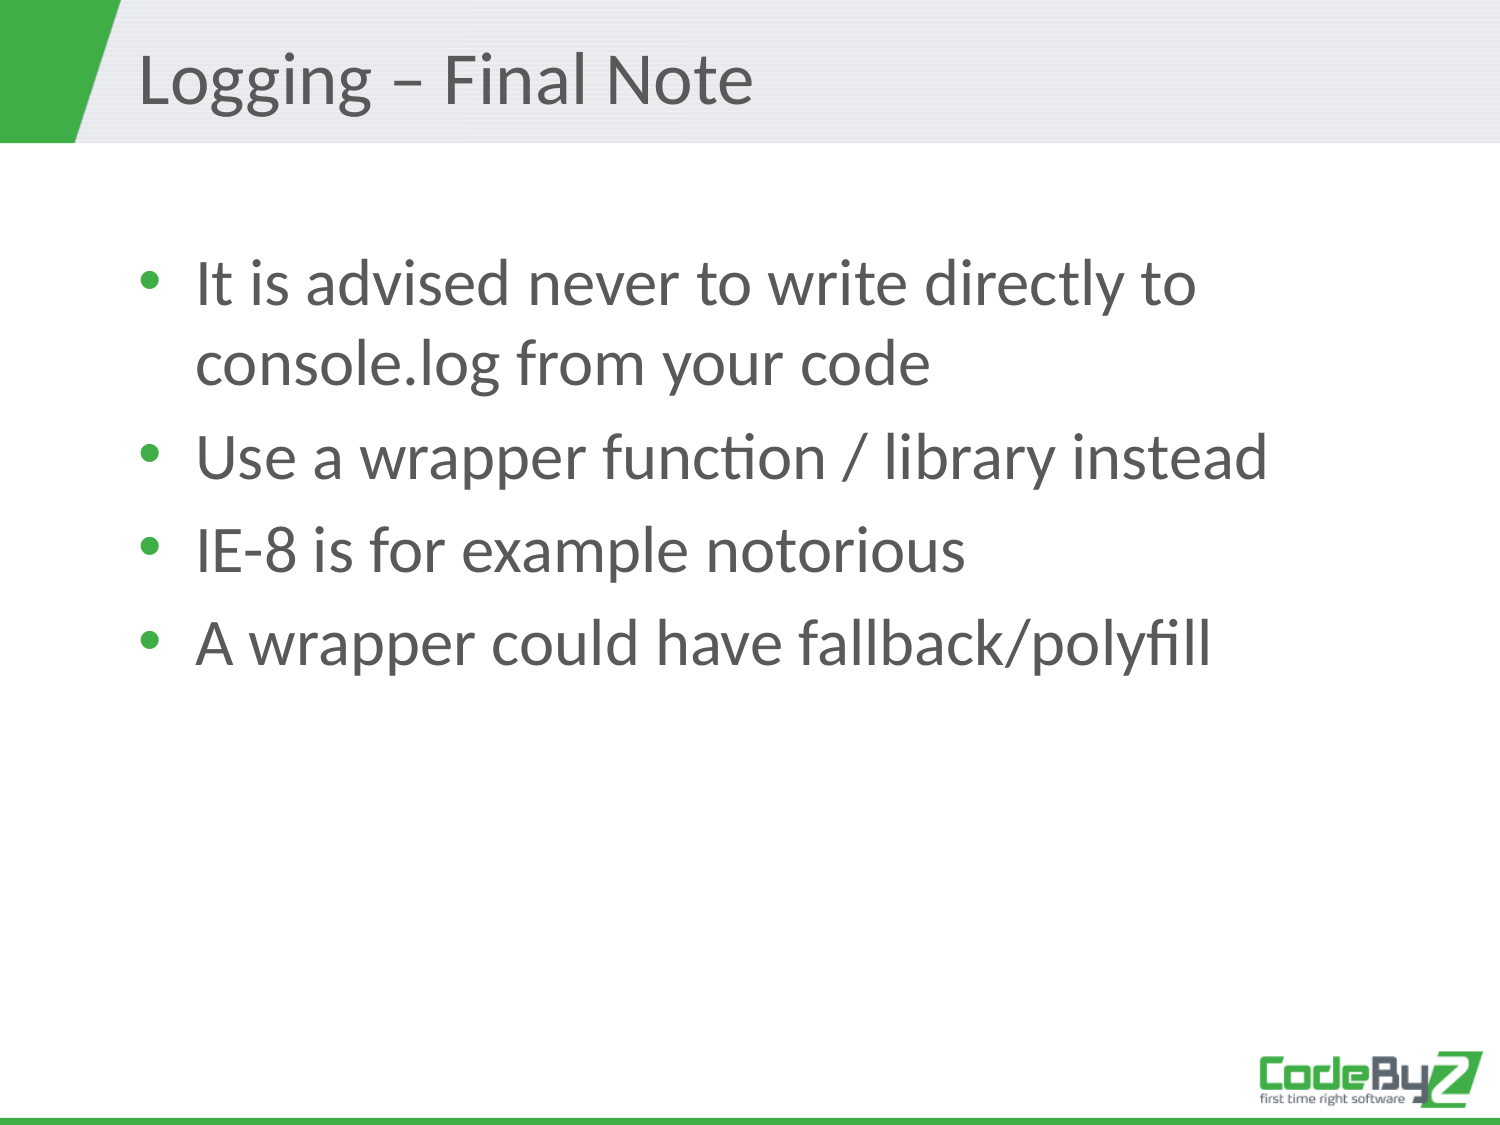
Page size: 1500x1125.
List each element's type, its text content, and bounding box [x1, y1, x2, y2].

list It is advised never to write directly to console.log from your code Use a wrapper function / library instead IE-8 is for example notorious A wrapper could have fallback/polyfill [123, 231, 1425, 975]
title Logging – Final Note [123, 0, 1425, 149]
picture [0, 0, 1500, 1117]
